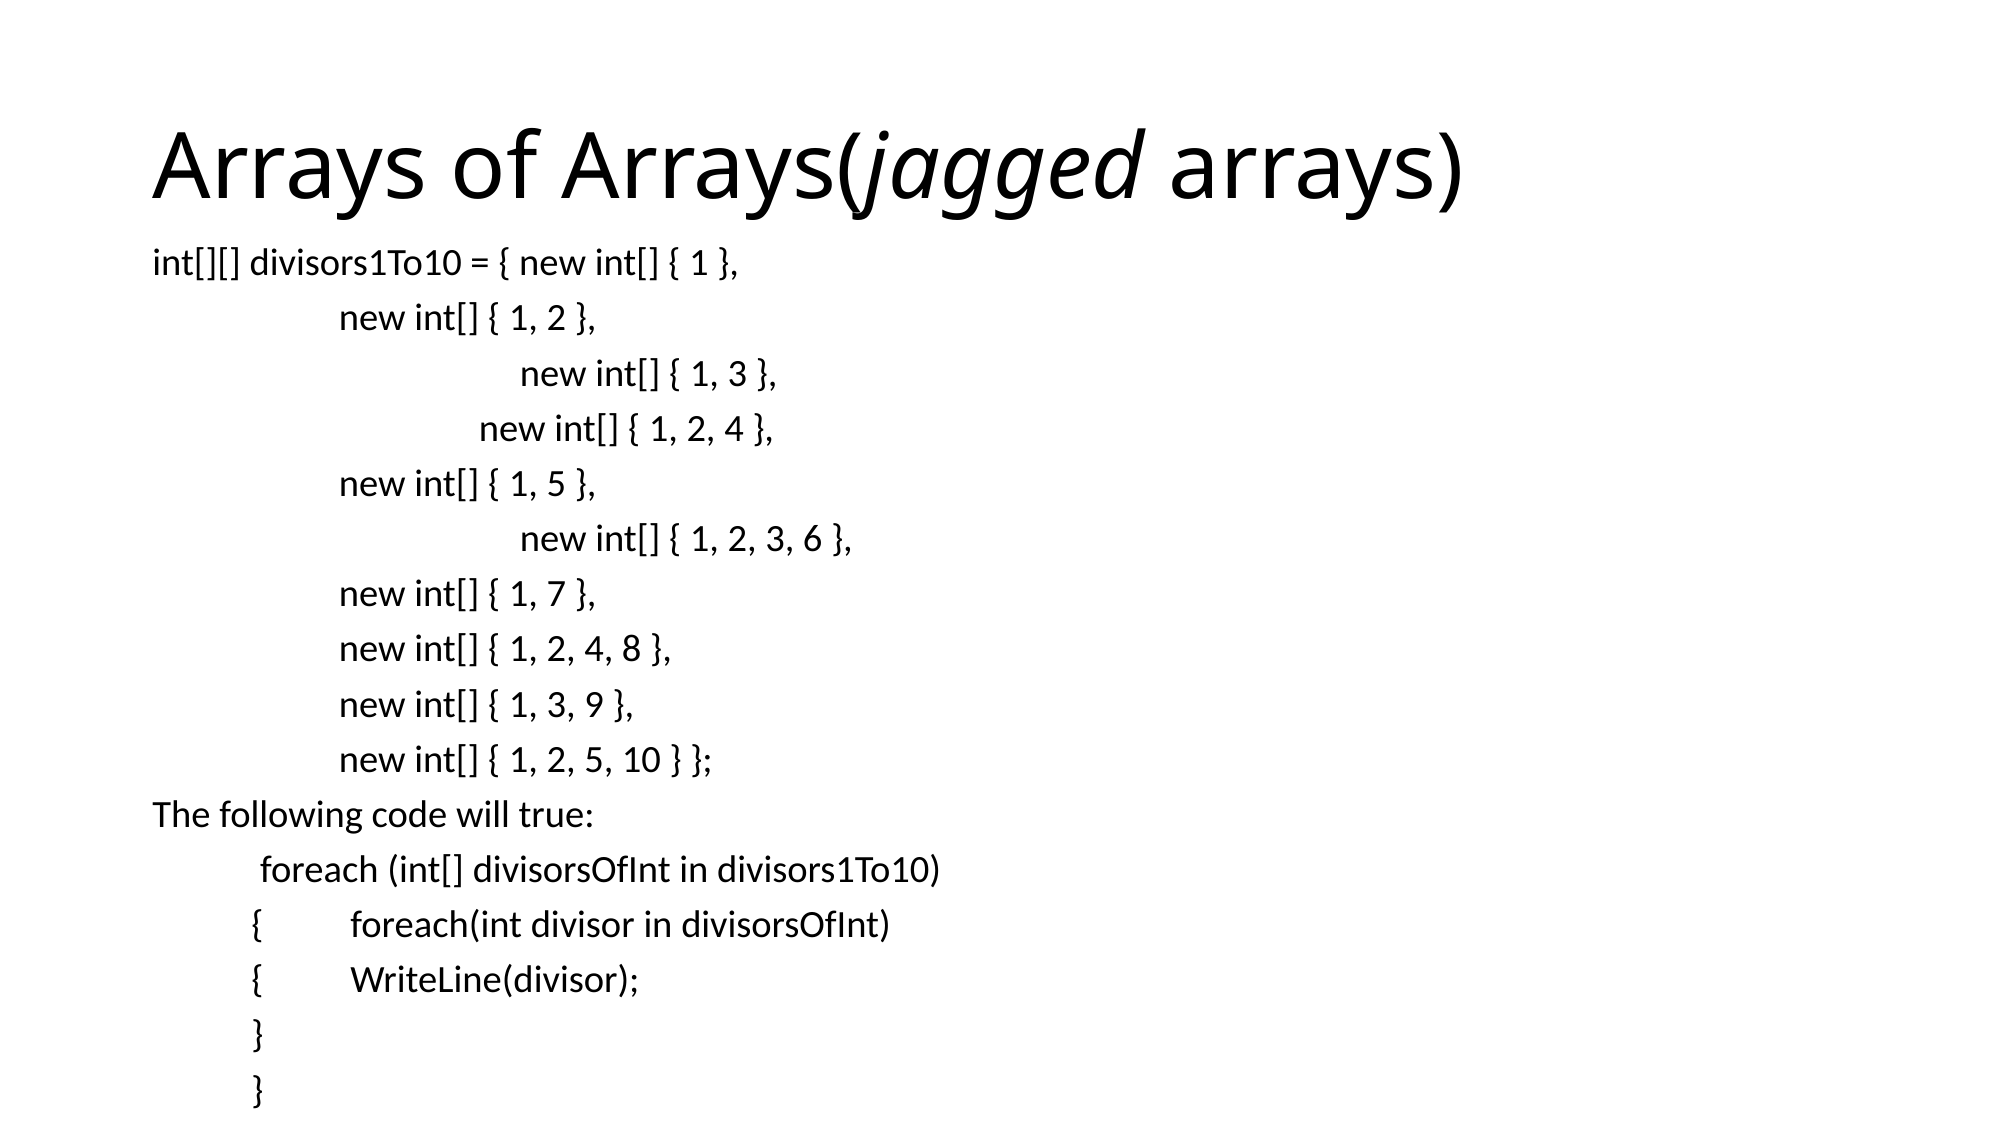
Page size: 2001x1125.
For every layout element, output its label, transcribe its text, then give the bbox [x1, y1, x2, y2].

title Arrays of Arrays(jagged arrays) [137, 59, 1863, 235]
list int[][] divisors1To10 = { new int[] { 1 }, new int[] { 1, 2 }, new int[] { 1, 3 }, new int[] { 1, 2, 4 }, new int[] { 1, 5 }, new int[] { 1, 2, 3, 6 }, new int[] { 1, 7 }, new int[] { 1, 2, 4, 8 }, new int[] { 1, 3, 9 }, new int[] { 1, 2, 5, 10 } }; The following code will true: foreach (int[] divisorsOfInt in divisors1To10) { foreach(int divisor in divisorsOfInt) { WriteLine(divisor); } } [137, 235, 1863, 1125]
